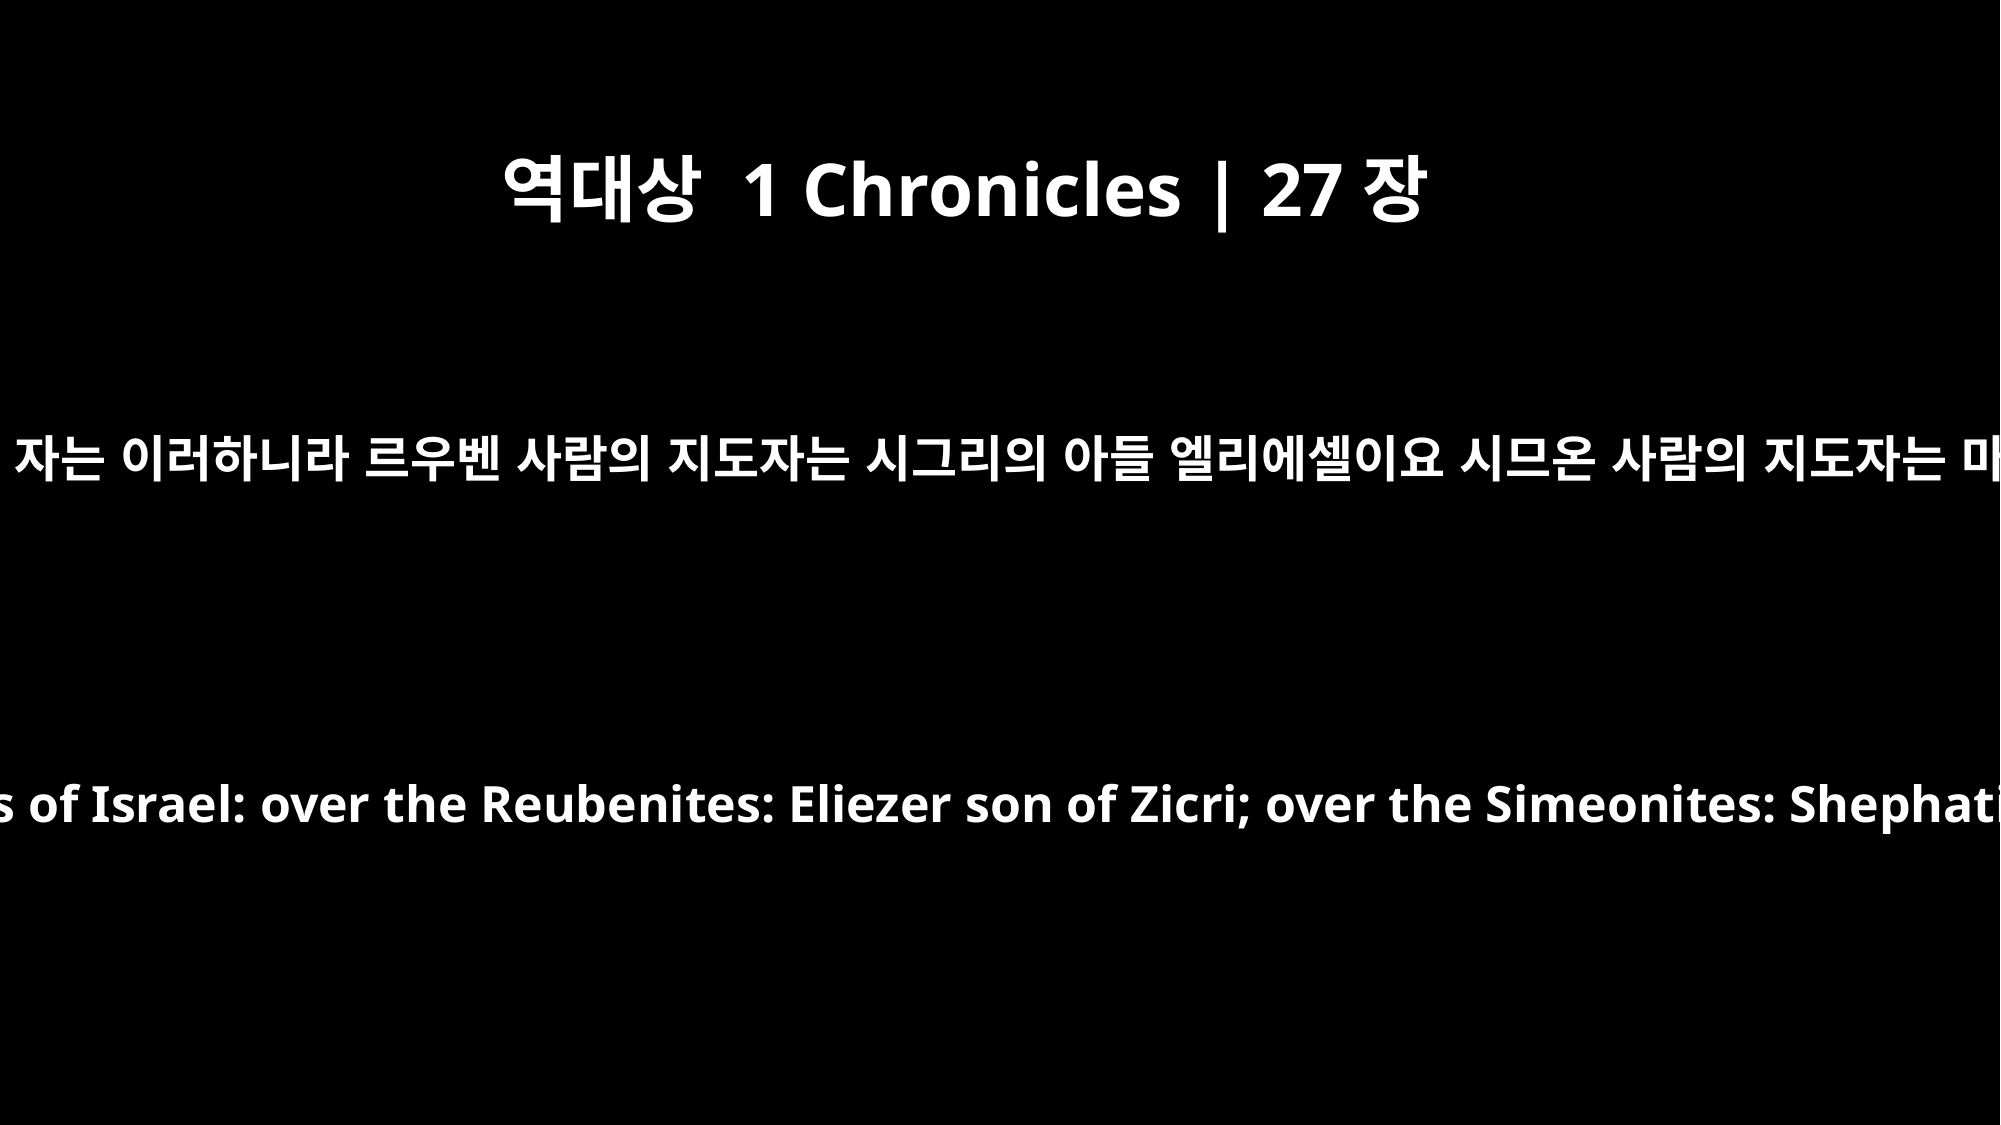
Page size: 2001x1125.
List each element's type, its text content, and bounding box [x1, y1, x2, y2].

text_box 16 이스라엘 지파를 관할하는 자는 이러하니라 르우벤 사람의 지도자는 시그리의 아들 엘리에셀이요 시므온 사람의 지도자는 마아가의 아들 스바댜요 [0, 359, 2000, 495]
text_box The officers over the tribes of Israel: over the Reubenites: Eliezer son of Zicri; over the Simeonites: Shephatiah son of Maacah; [0, 764, 2000, 840]
text_box 역대상 1 Chronicles | 27장 [487, 136, 1445, 239]
